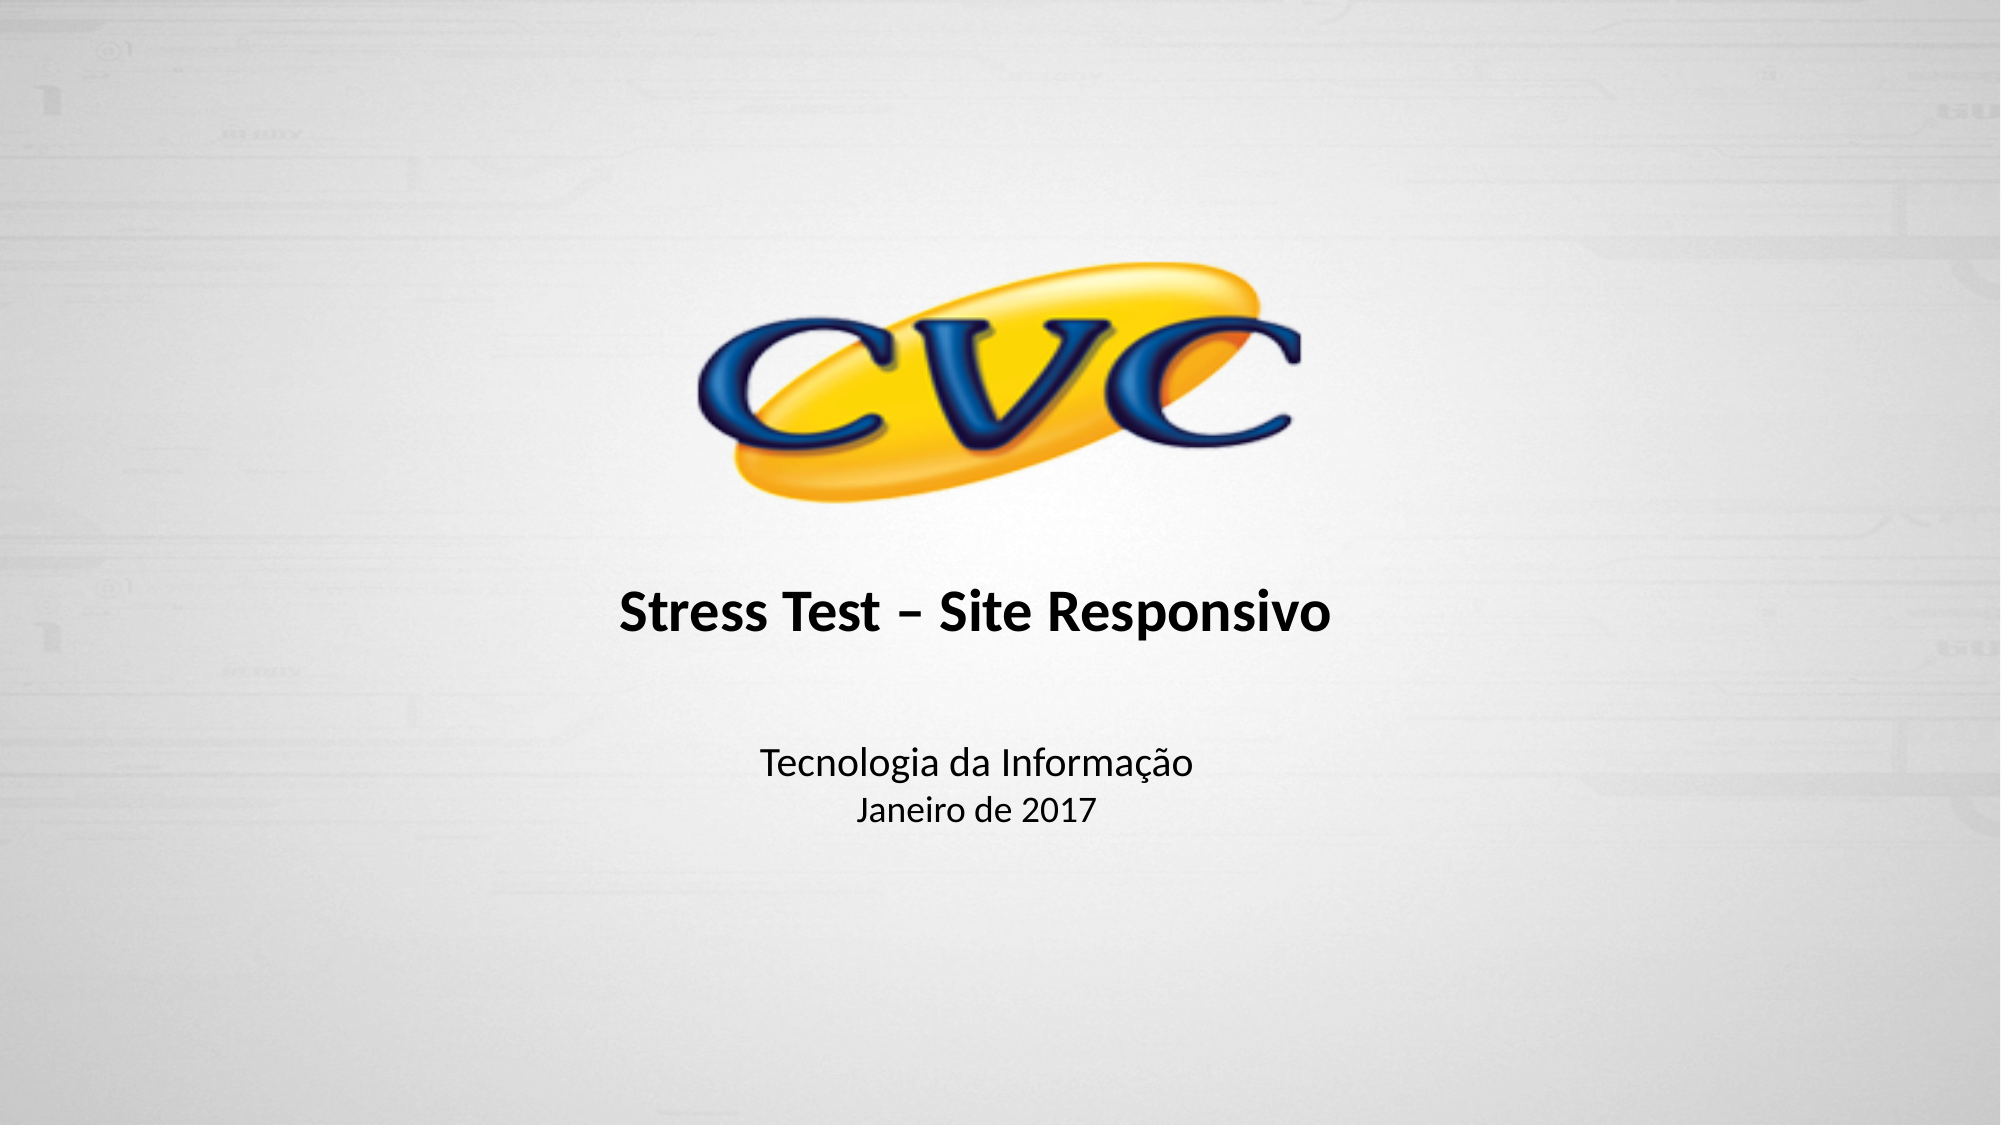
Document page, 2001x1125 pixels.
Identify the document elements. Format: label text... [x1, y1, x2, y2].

text_box Tecnologia da Informação Janeiro de 2017 [277, 727, 1677, 1015]
picture [0, 0, 2001, 1125]
text_box Stress Test – Site Responsivo [275, 486, 1677, 728]
